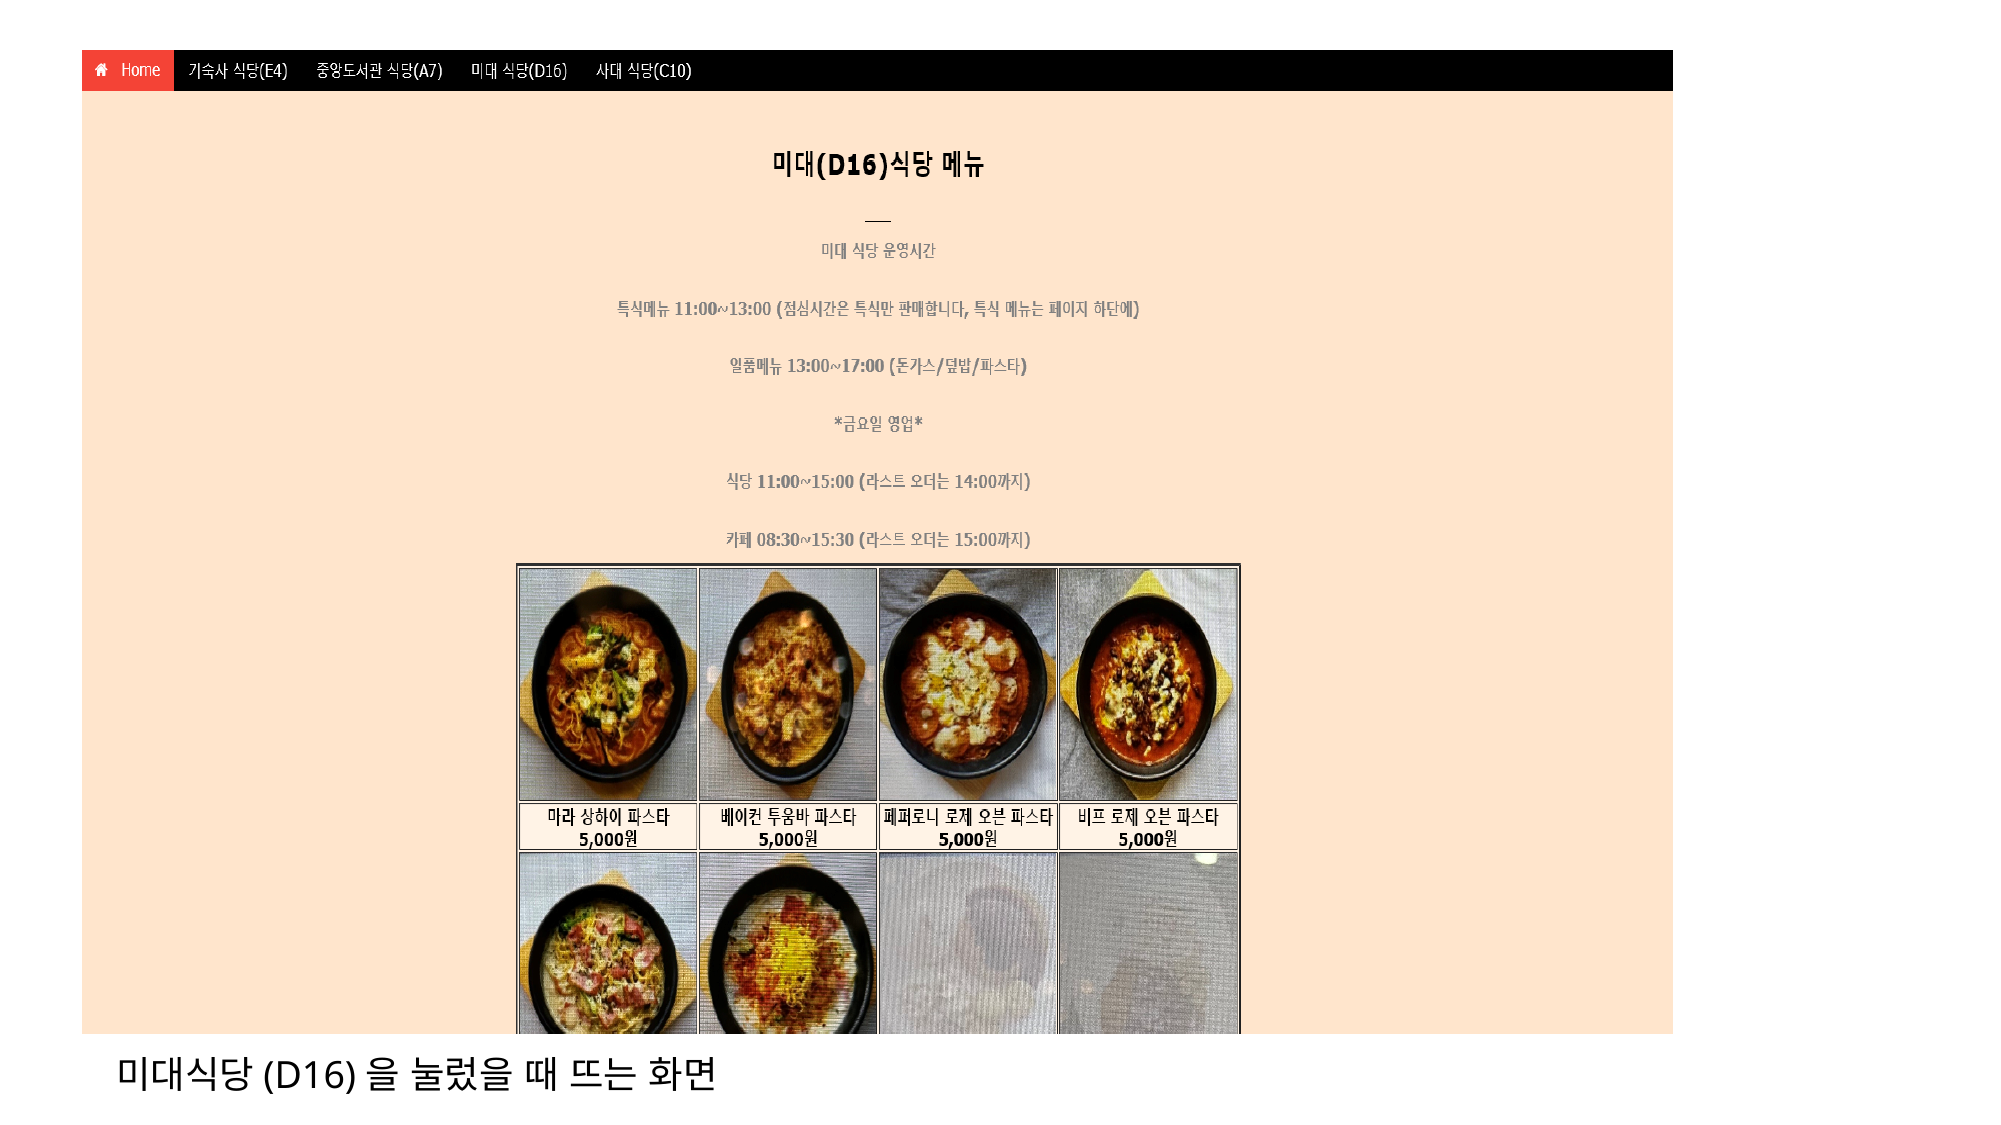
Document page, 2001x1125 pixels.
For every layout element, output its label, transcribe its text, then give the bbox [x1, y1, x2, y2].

picture [82, 50, 1673, 1034]
text_box 미대식당(D16)을 눌렀을 때 뜨는 화면 [101, 1043, 1217, 1104]
